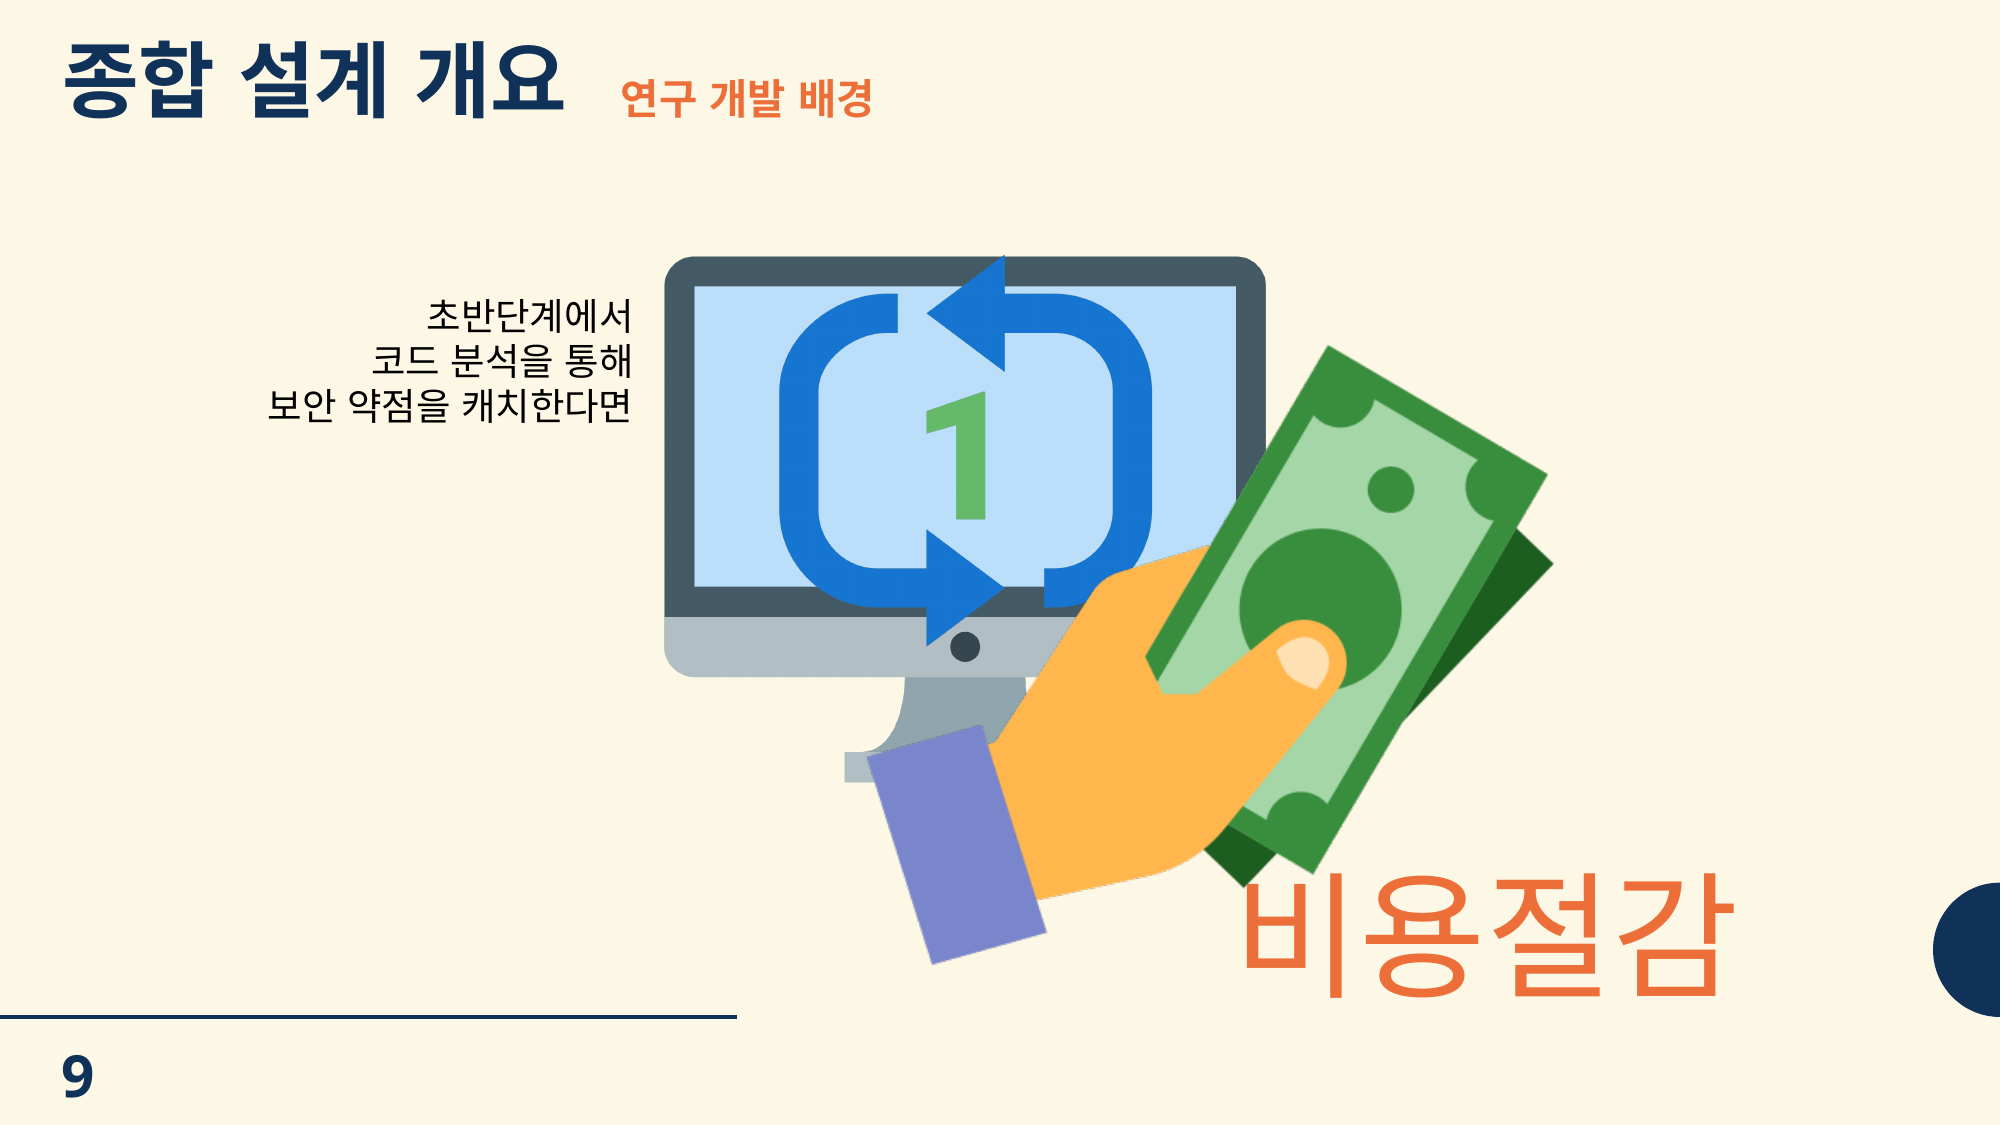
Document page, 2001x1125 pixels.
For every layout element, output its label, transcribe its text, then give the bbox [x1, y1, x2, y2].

text_box 9 [47, 1031, 148, 1117]
text_box 연구 개발 배경 [605, 65, 1631, 154]
text_box 비용절감 [1572, 842, 1755, 1023]
picture [604, 166, 1572, 1025]
text_box 종합 설계 개요 [47, 32, 676, 151]
text_box 초반단계에서 코드 분석을 통해 보안 약점을 캐치한다면 [252, 285, 604, 436]
